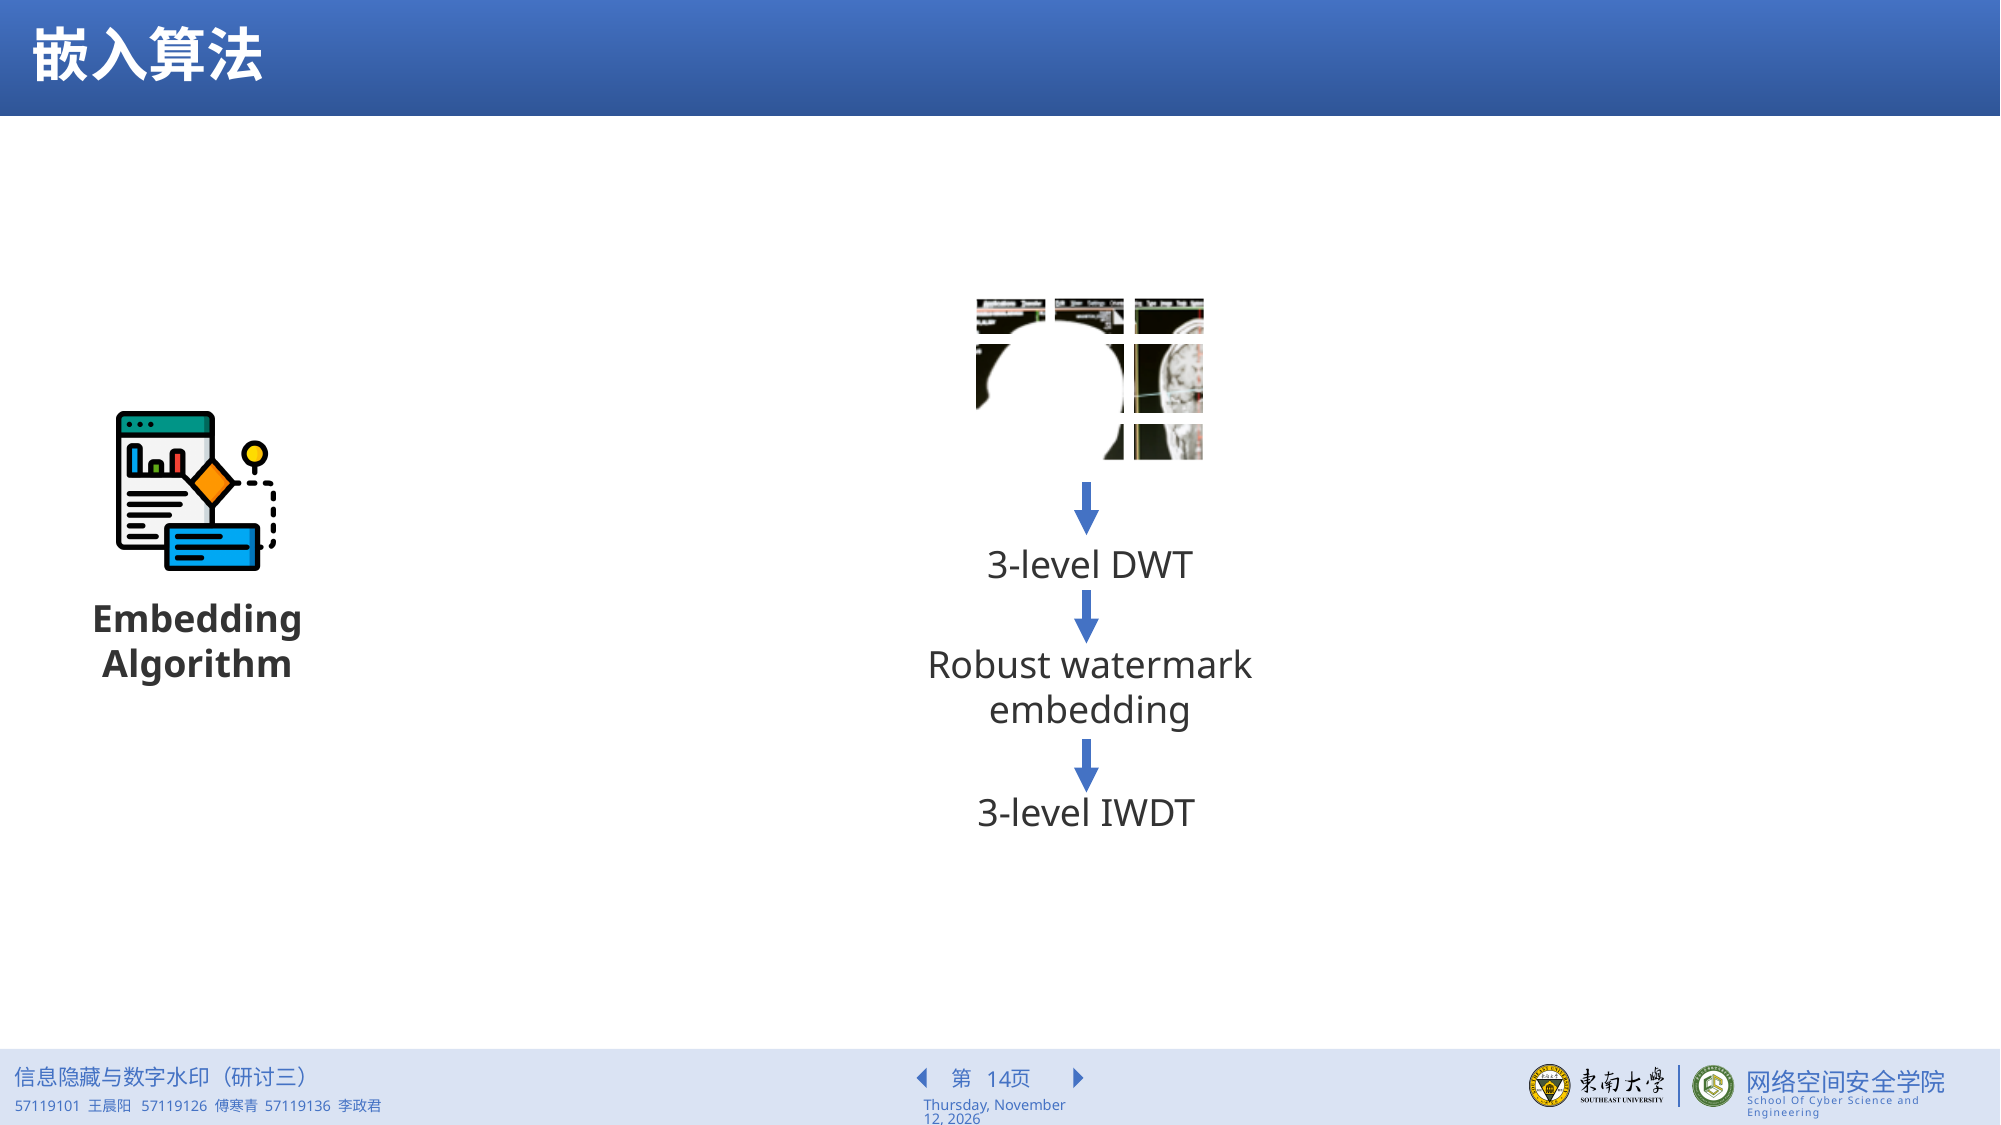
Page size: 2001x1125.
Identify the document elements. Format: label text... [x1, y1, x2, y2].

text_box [895, 590, 1285, 843]
list 57119101 王晨阳 57119126 傅寒青 57119136 李政君 [0, 1089, 671, 1117]
list 信息隐藏与数字水印（研讨三） [0, 1056, 671, 1089]
picture [1692, 1064, 1735, 1107]
text_box 嵌入算法 [17, 15, 1980, 100]
slide_number 14 [966, 1057, 1032, 1099]
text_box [961, 292, 1219, 595]
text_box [33, 411, 362, 694]
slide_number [908, 1088, 1091, 1118]
picture [1529, 1064, 1664, 1107]
